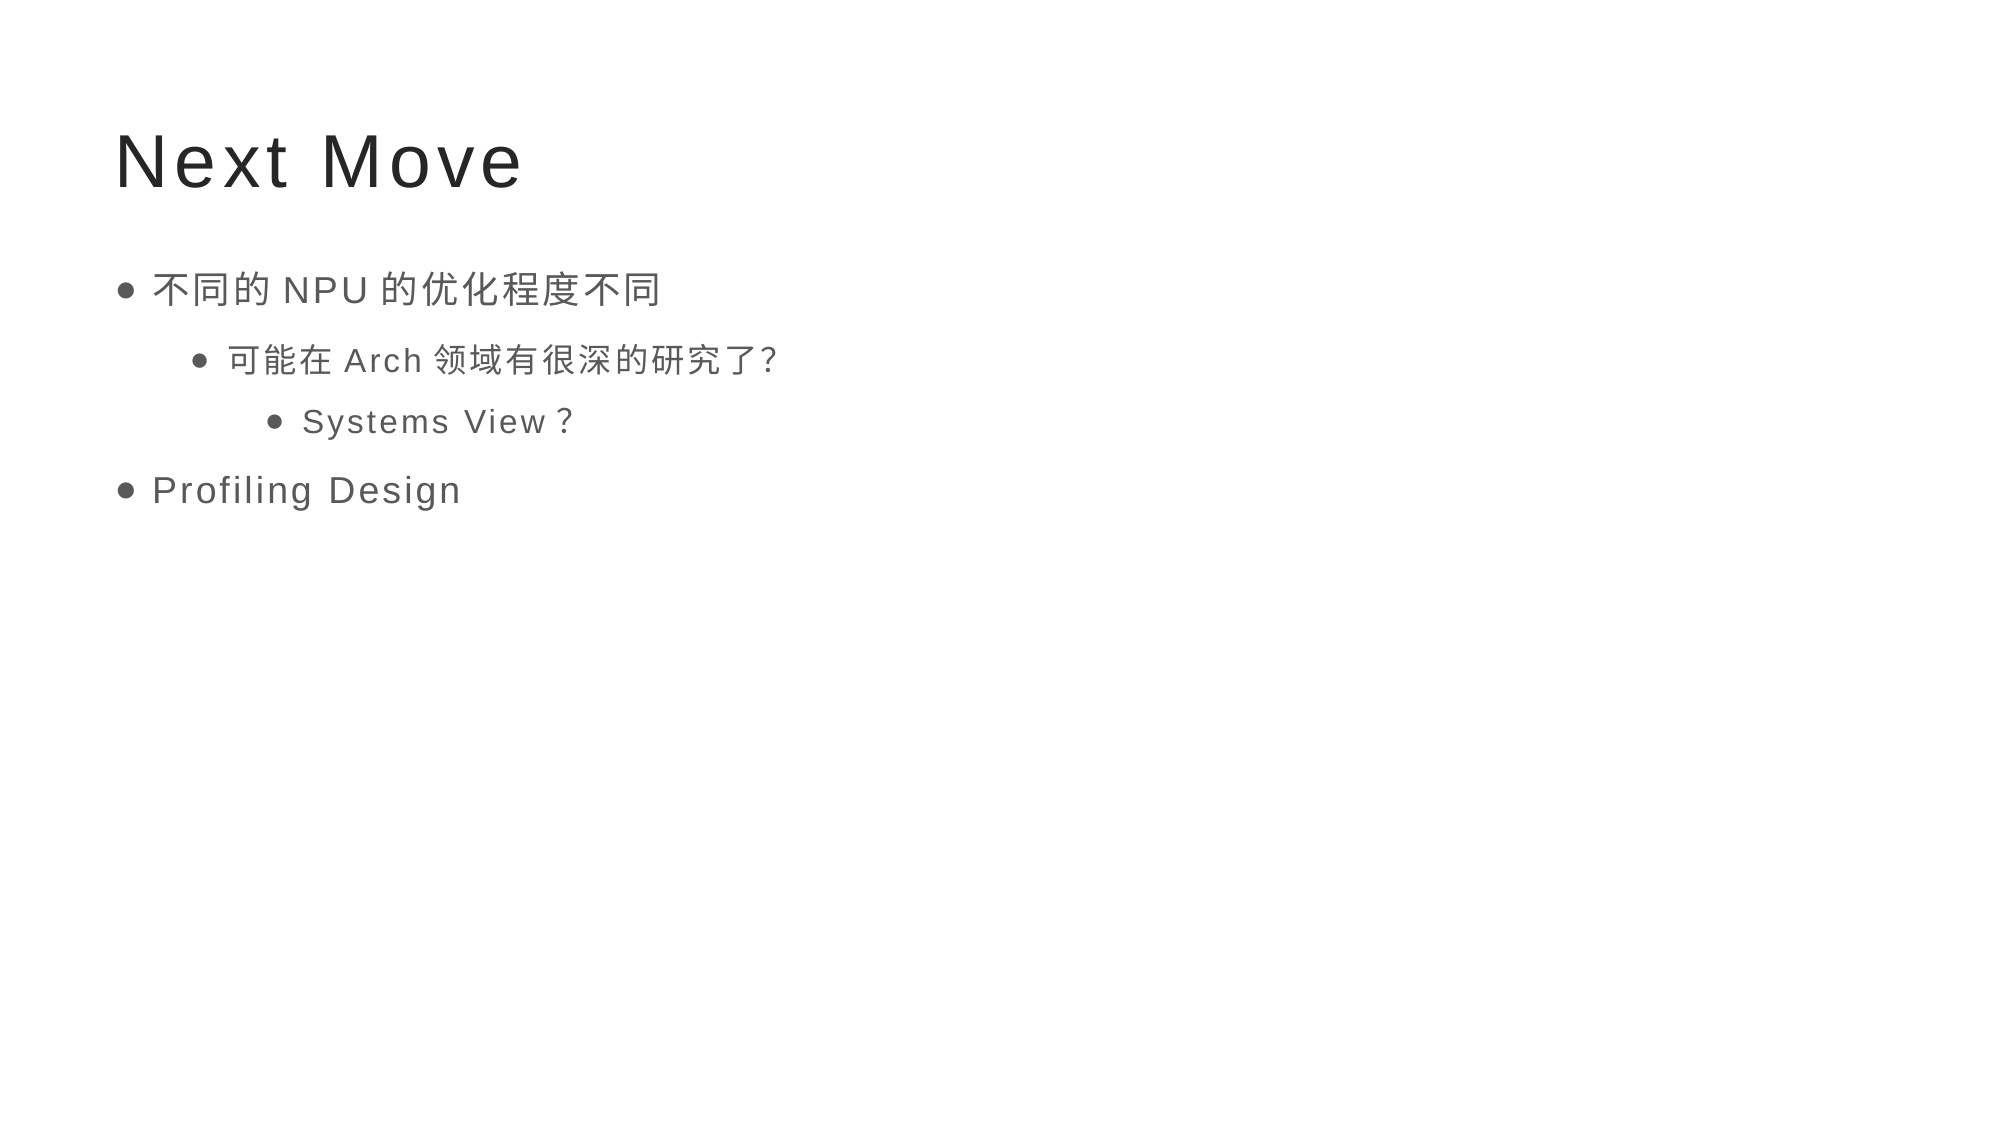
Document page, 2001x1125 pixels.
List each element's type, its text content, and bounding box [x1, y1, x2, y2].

list 不同的NPU的优化程度不同 可能在Arch领域有很深的研究了？ Systems View？ Profiling Design [99, 244, 1900, 1026]
title Next Move [99, 99, 1900, 216]
